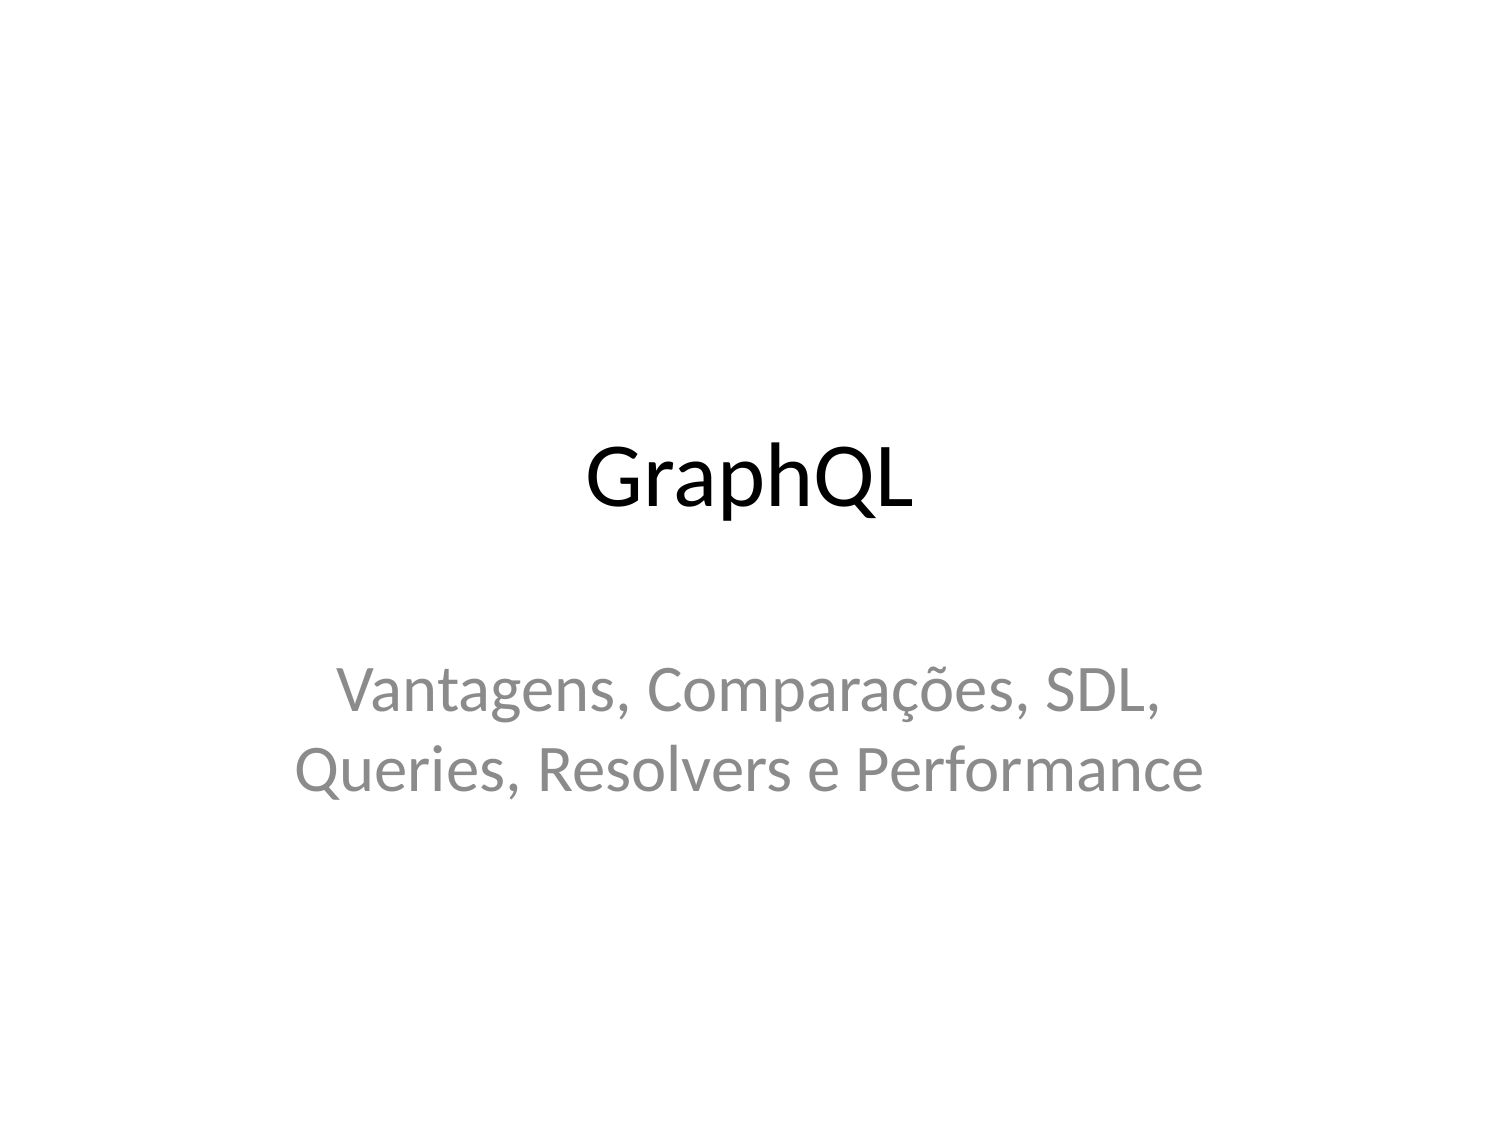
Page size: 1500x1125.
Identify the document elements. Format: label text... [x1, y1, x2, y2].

subtitle Vantagens, Comparações, SDL, Queries, Resolvers e Performance [225, 637, 1275, 925]
title GraphQL [112, 349, 1388, 591]
